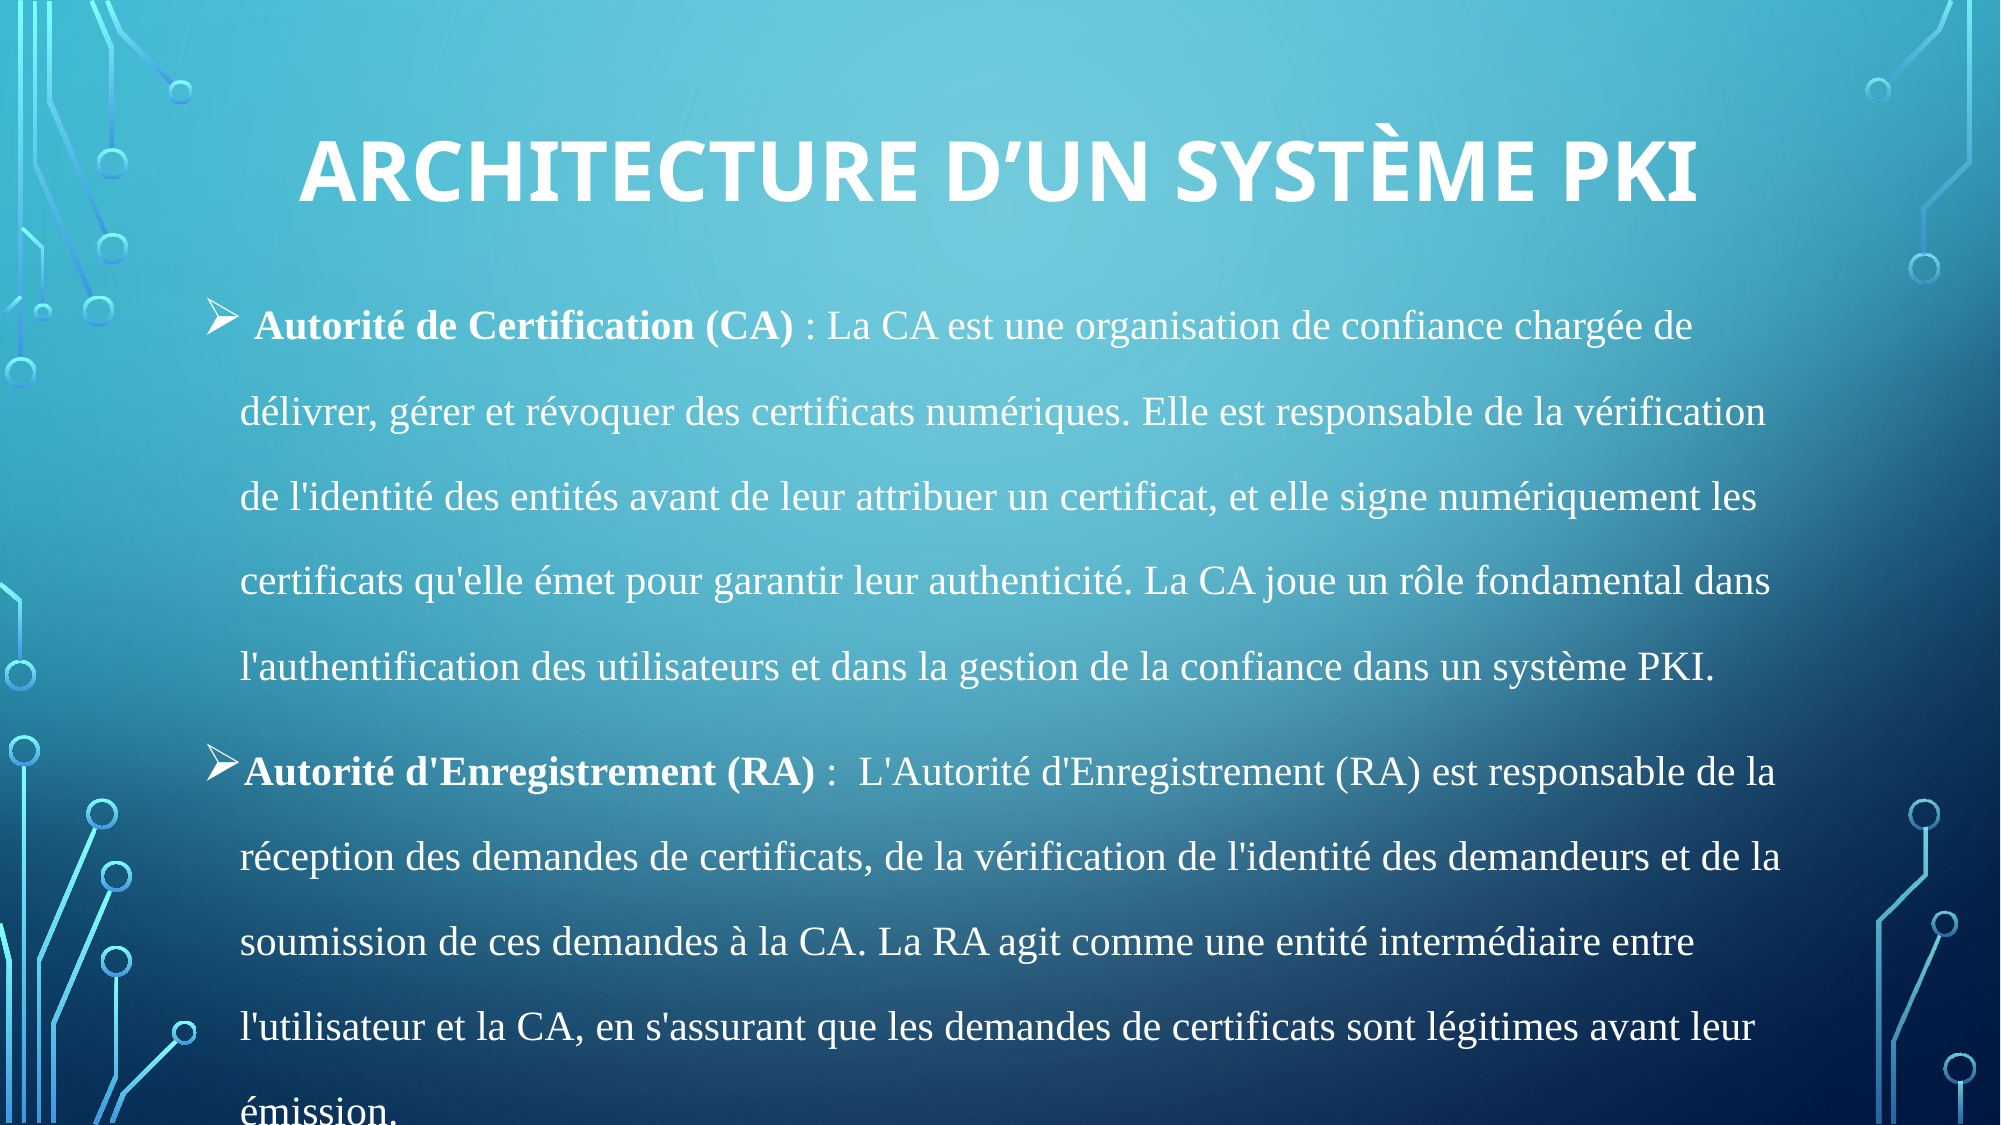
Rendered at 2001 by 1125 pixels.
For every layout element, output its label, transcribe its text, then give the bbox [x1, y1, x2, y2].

list Autorité de Certification (CA) : La CA est une organisation de confiance chargée de délivrer, gérer et révoquer des certificats numériques. Elle est responsable de la vérification de l'identité des entités avant de leur attribuer un certificat, et elle signe numériquement les certificats qu'elle émet pour garantir leur authenticité. La CA joue un rôle fondamental dans l'authentification des utilisateurs et dans la gestion de la confiance dans un système PKI. Autorité d'Enregistrement (RA) : L'Autorité d'Enregistrement (RA) est responsable de la réception des demandes de certificats, de la vérification de l'identité des demandeurs et de la soumission de ces demandes à la CA. La RA agit comme une entité intermédiaire entre l'utilisateur et la CA, en s'assurant que les demandes de certificats sont légitimes avant leur émission. [187, 255, 1813, 1013]
title Architecture d’un système PKI [187, 53, 1813, 255]
